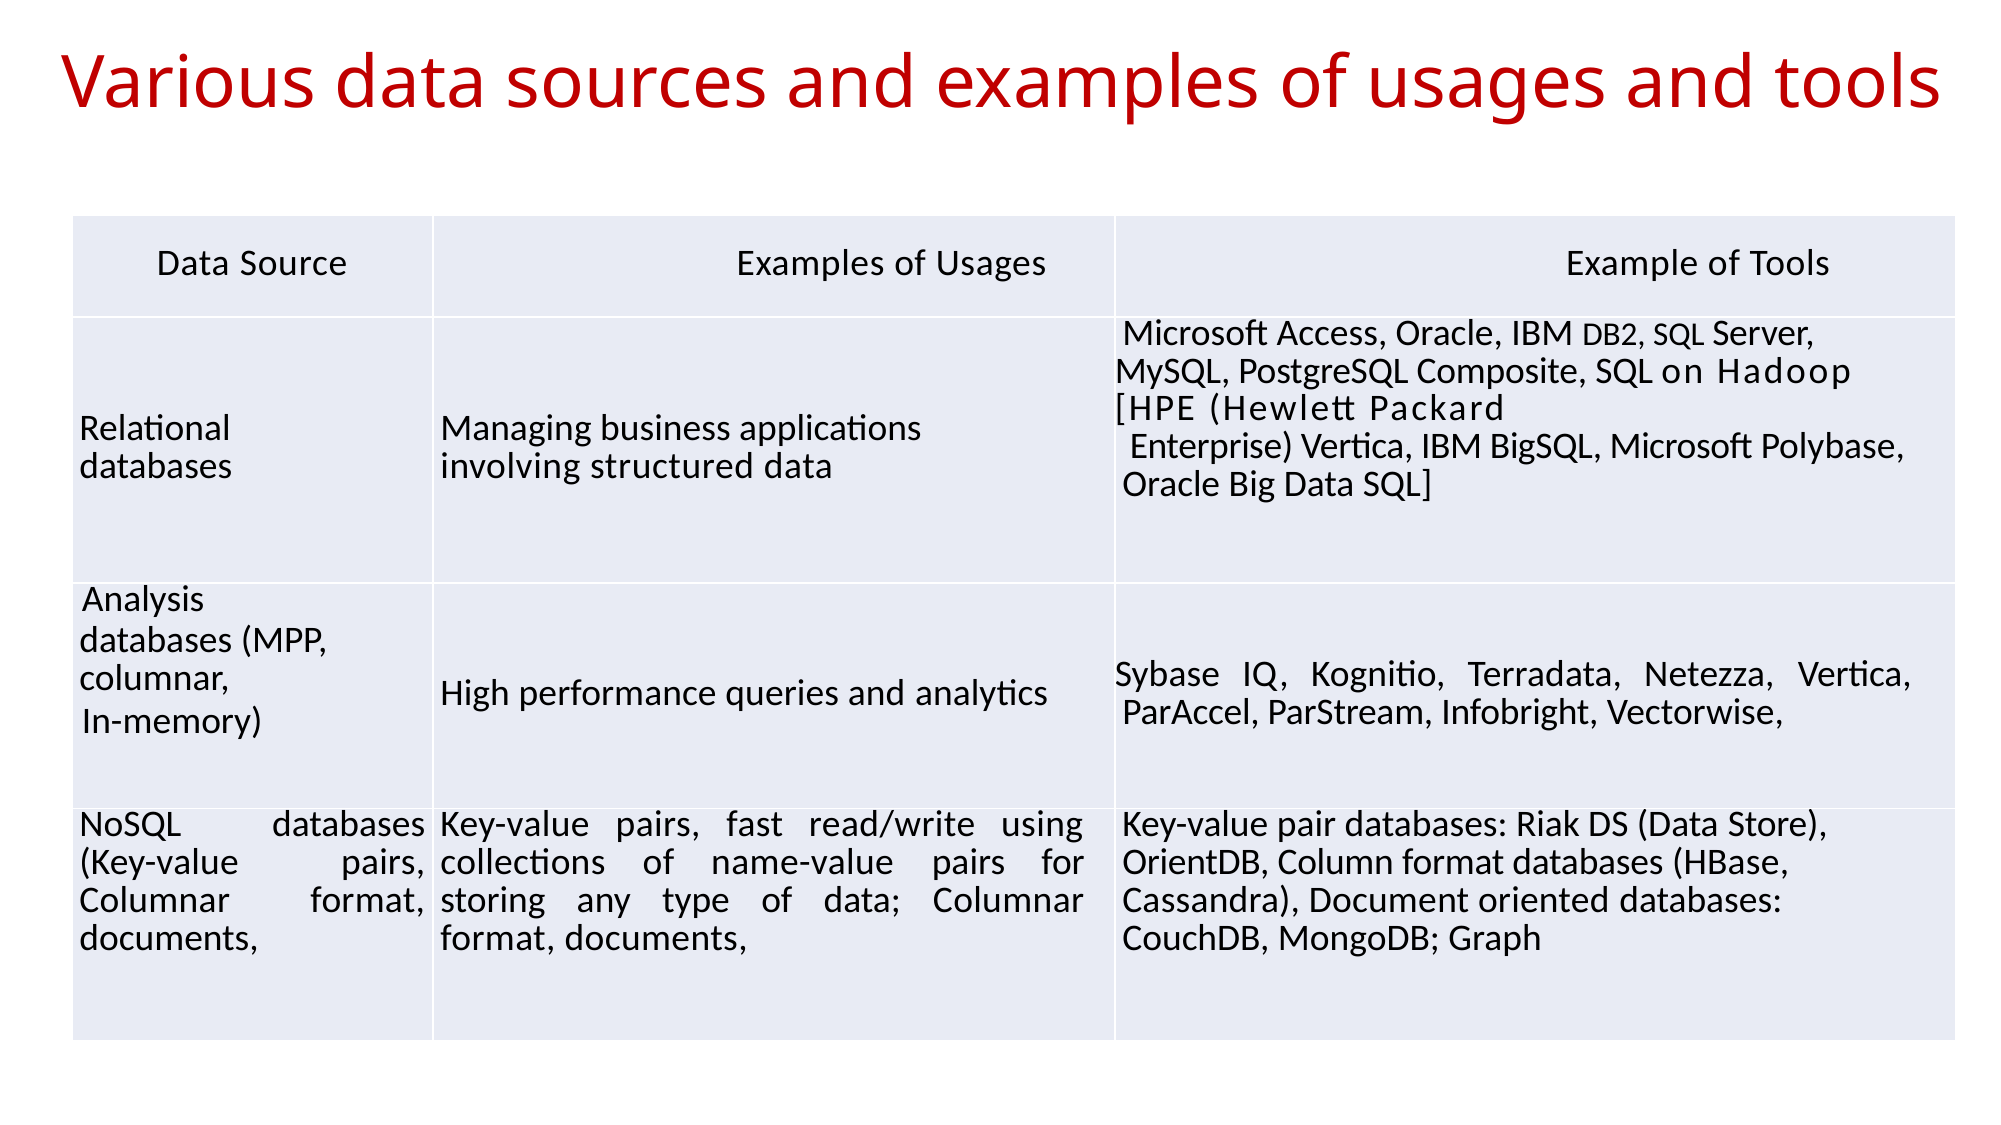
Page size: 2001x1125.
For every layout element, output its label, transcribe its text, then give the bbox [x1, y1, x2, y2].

table_cell Key-value pair databases: Riak DS (Data Store), OrientDB, Column format databases (HBase, Cassandra), Document oriented databases: CouchDB, MongoDB; Graph [1116, 809, 1955, 1040]
table_cell Relational databases [73, 318, 432, 582]
table_header Data Source [73, 216, 432, 316]
table_header Examples of Usages [434, 216, 1114, 316]
table_header Example of Tools [1116, 216, 1955, 316]
table_cell Managing business applications involving structured data [434, 318, 1114, 582]
title Various data sources and examples of usages and tools [22, 0, 1982, 168]
table_cell Analysis databases (MPP, columnar, In-memory) [73, 584, 432, 808]
table_cell Microsoft Access, Oracle, IBM DB2, SQL Server, MySQL, PostgreSQL Composite, SQL on Hadoop [HPE (Hewlett Packard Enterprise) Vertica, IBM BigSQL, Microsoft Polybase, Oracle Big Data SQL] [1116, 318, 1955, 582]
table_cell High performance queries and analytics [434, 584, 1114, 808]
table_cell Key-value pairs, fast read/write using collections of name-value pairs for storing any type of data; Columnar format, documents, [434, 809, 1114, 1040]
table_cell Sybase IQ, Kognitio, Terradata, Netezza, Vertica, ParAccel, ParStream, Infobright, Vectorwise, [1116, 584, 1955, 808]
table_cell NoSQL databases (Key-value pairs, Columnar format, documents, [73, 809, 432, 1040]
